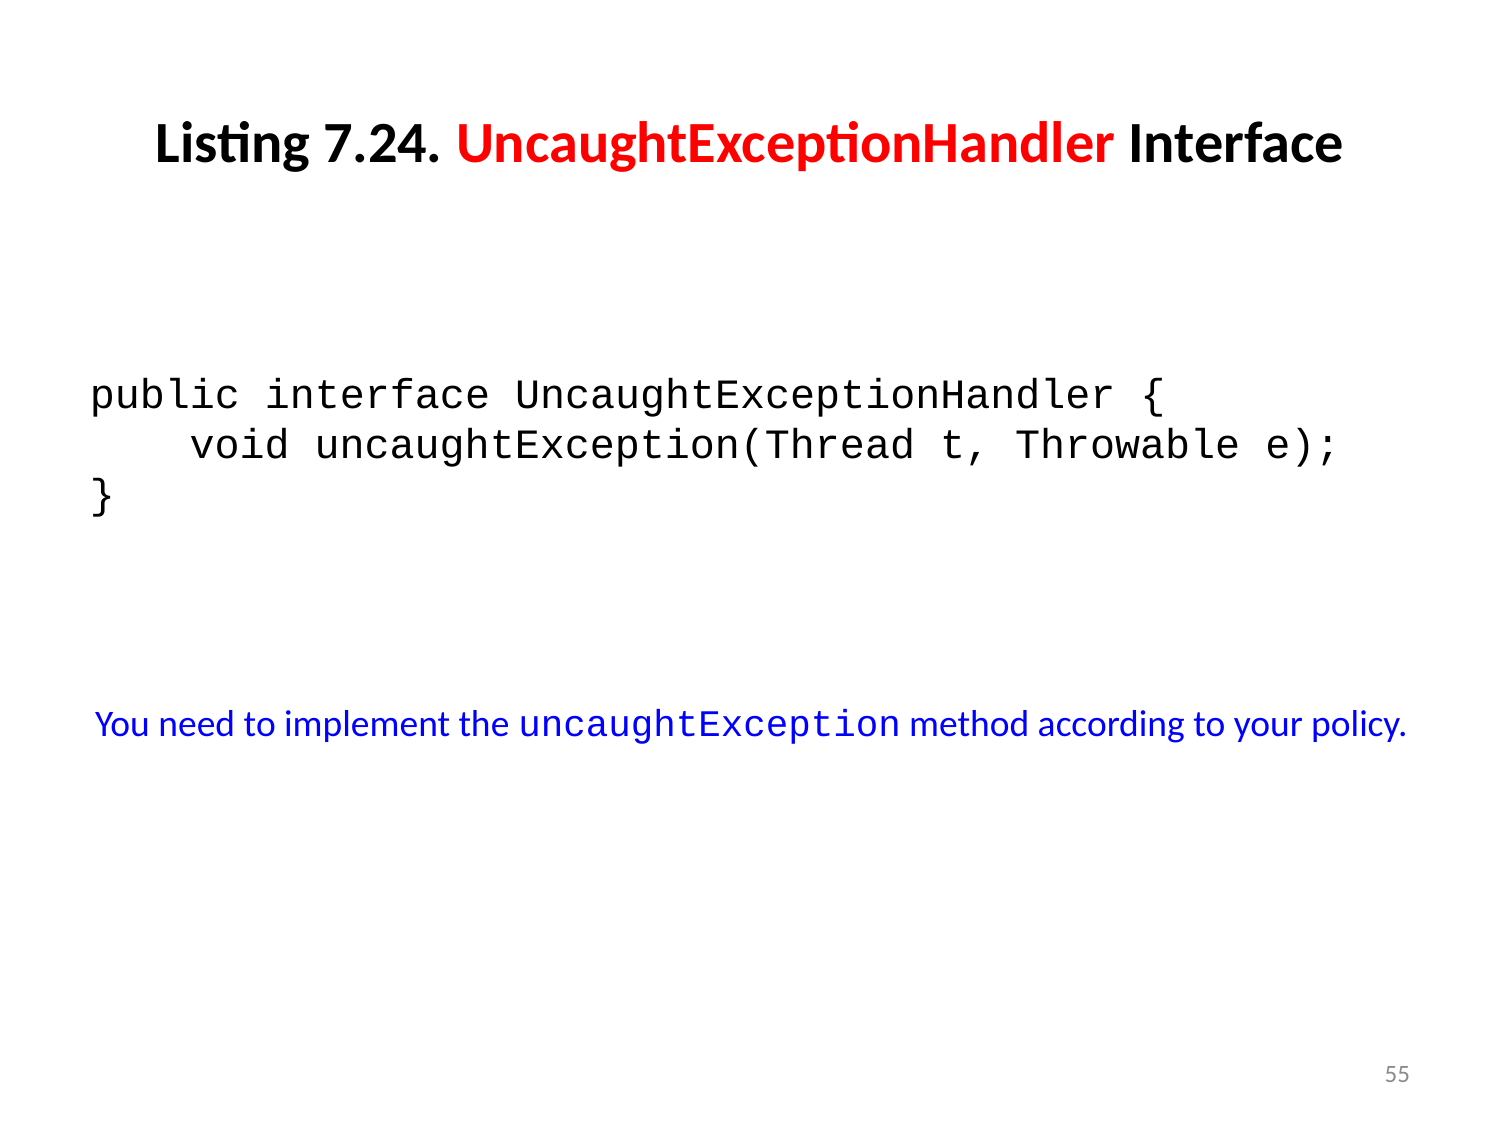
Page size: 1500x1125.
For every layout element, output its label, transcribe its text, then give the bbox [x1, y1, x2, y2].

slide_number 55 [1074, 1042, 1425, 1103]
text_box You need to implement the uncaughtException method according to your policy. [80, 691, 1424, 751]
title Listing 7.24. UncaughtExceptionHandler Interface [75, 45, 1425, 233]
text_box public interface UncaughtExceptionHandler { void uncaughtException(Thread t, Throwable e); } [74, 359, 1425, 525]
